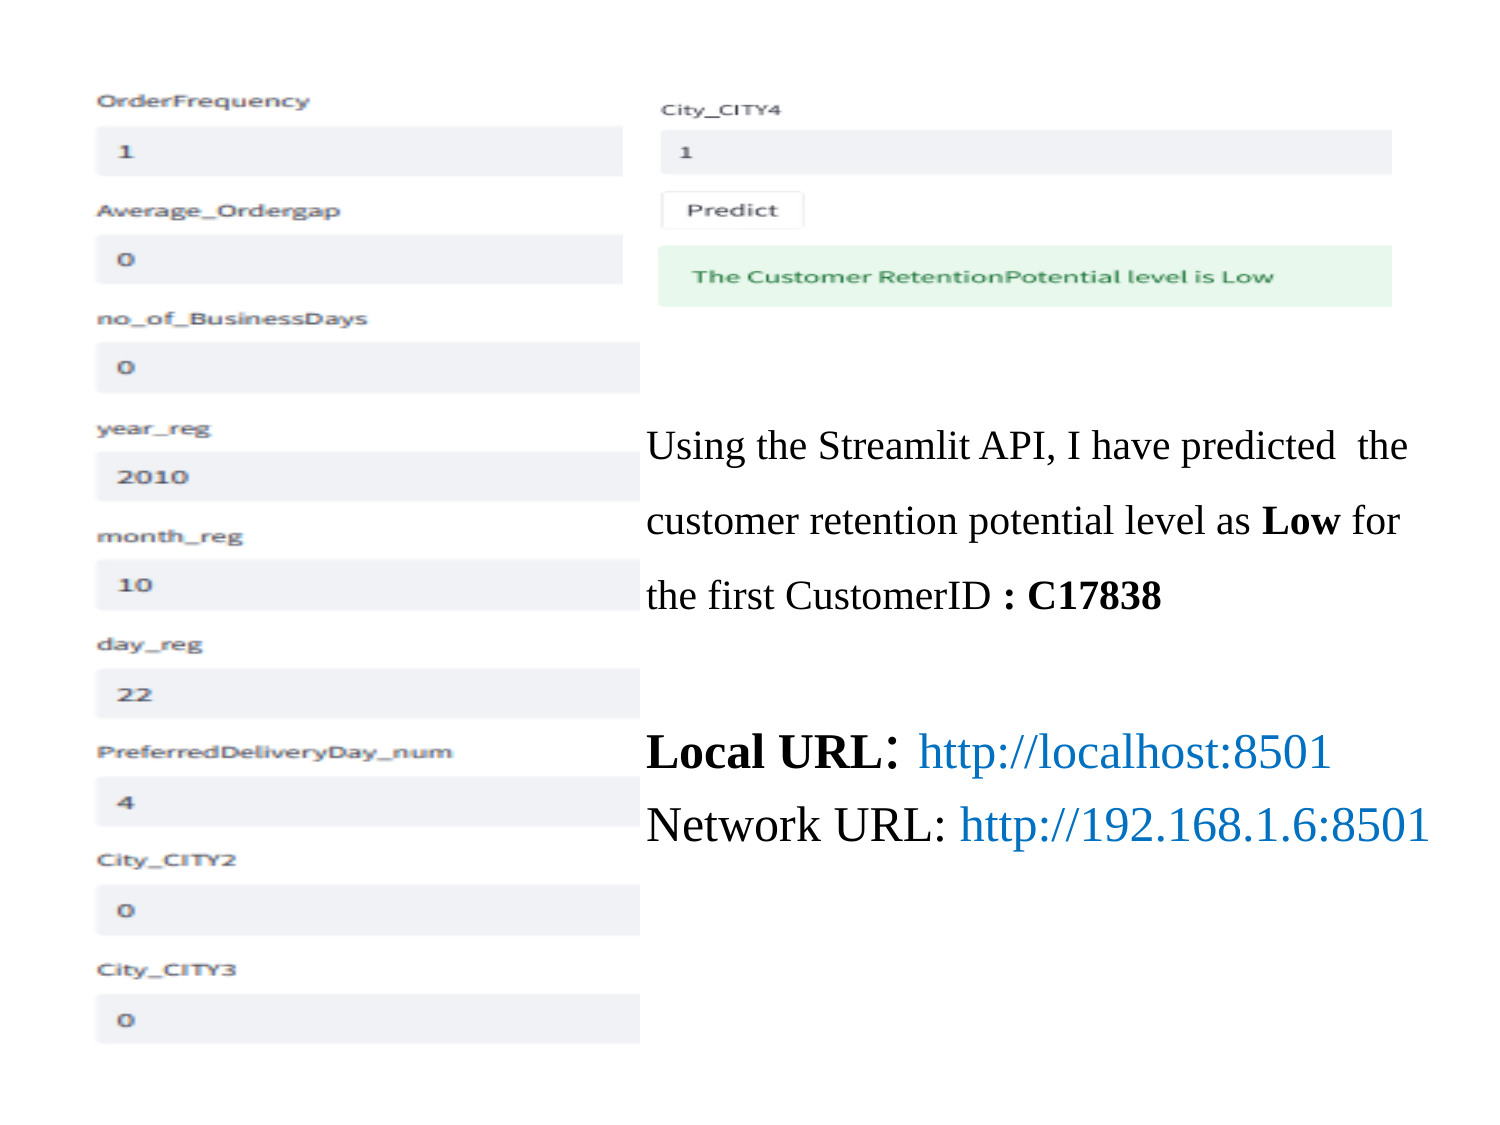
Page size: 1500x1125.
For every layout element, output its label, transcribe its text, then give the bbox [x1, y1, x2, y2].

picture [24, 77, 1392, 1051]
list Using the Streamlit API, I have predicted the customer retention potential level as Low for the first CustomerID : C17838 Local URL: http://localhost:8501 Network URL: http://192.168.1.6:8501 [631, 385, 1451, 1073]
